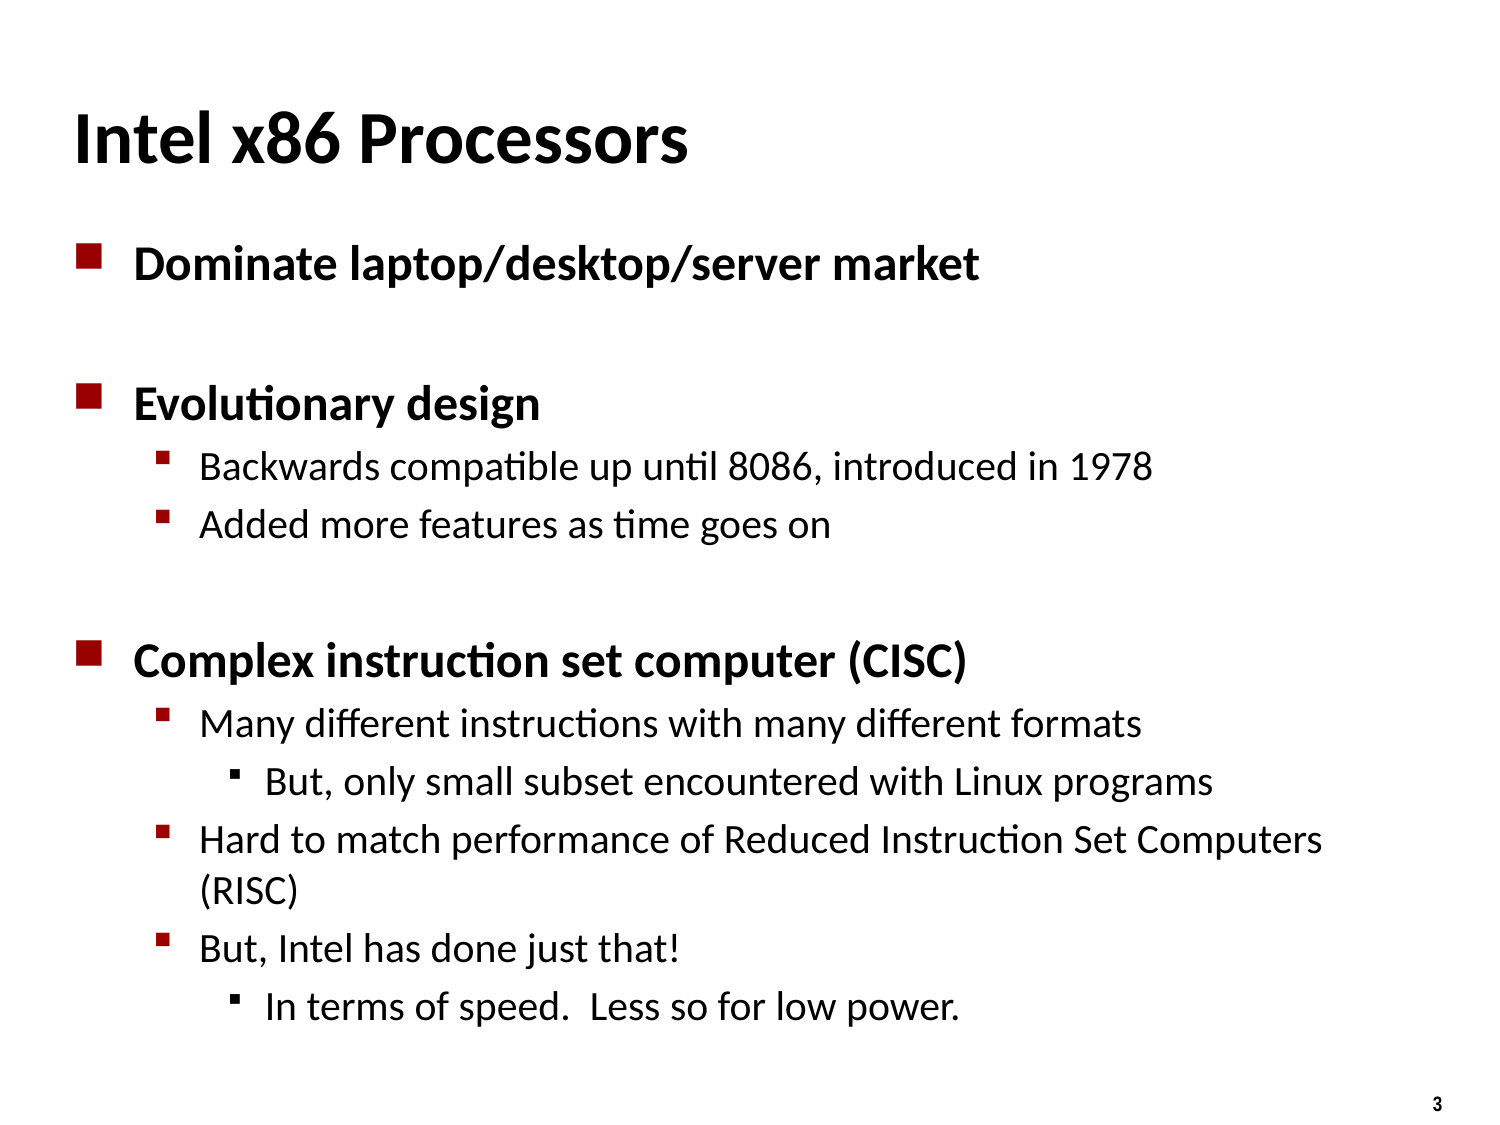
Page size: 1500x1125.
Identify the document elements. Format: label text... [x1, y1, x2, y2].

list Dominate laptop/desktop/server market Evolutionary design Backwards compatible up until 8086, introduced in 1978 Added more features as time goes on Complex instruction set computer (CISC) Many different instructions with many different formats But, only small subset encountered with Linux programs Hard to match performance of Reduced Instruction Set Computers (RISC) But, Intel has done just that! In terms of speed. Less so for low power. [62, 223, 1359, 1040]
title Intel x86 Processors [58, 71, 1305, 197]
